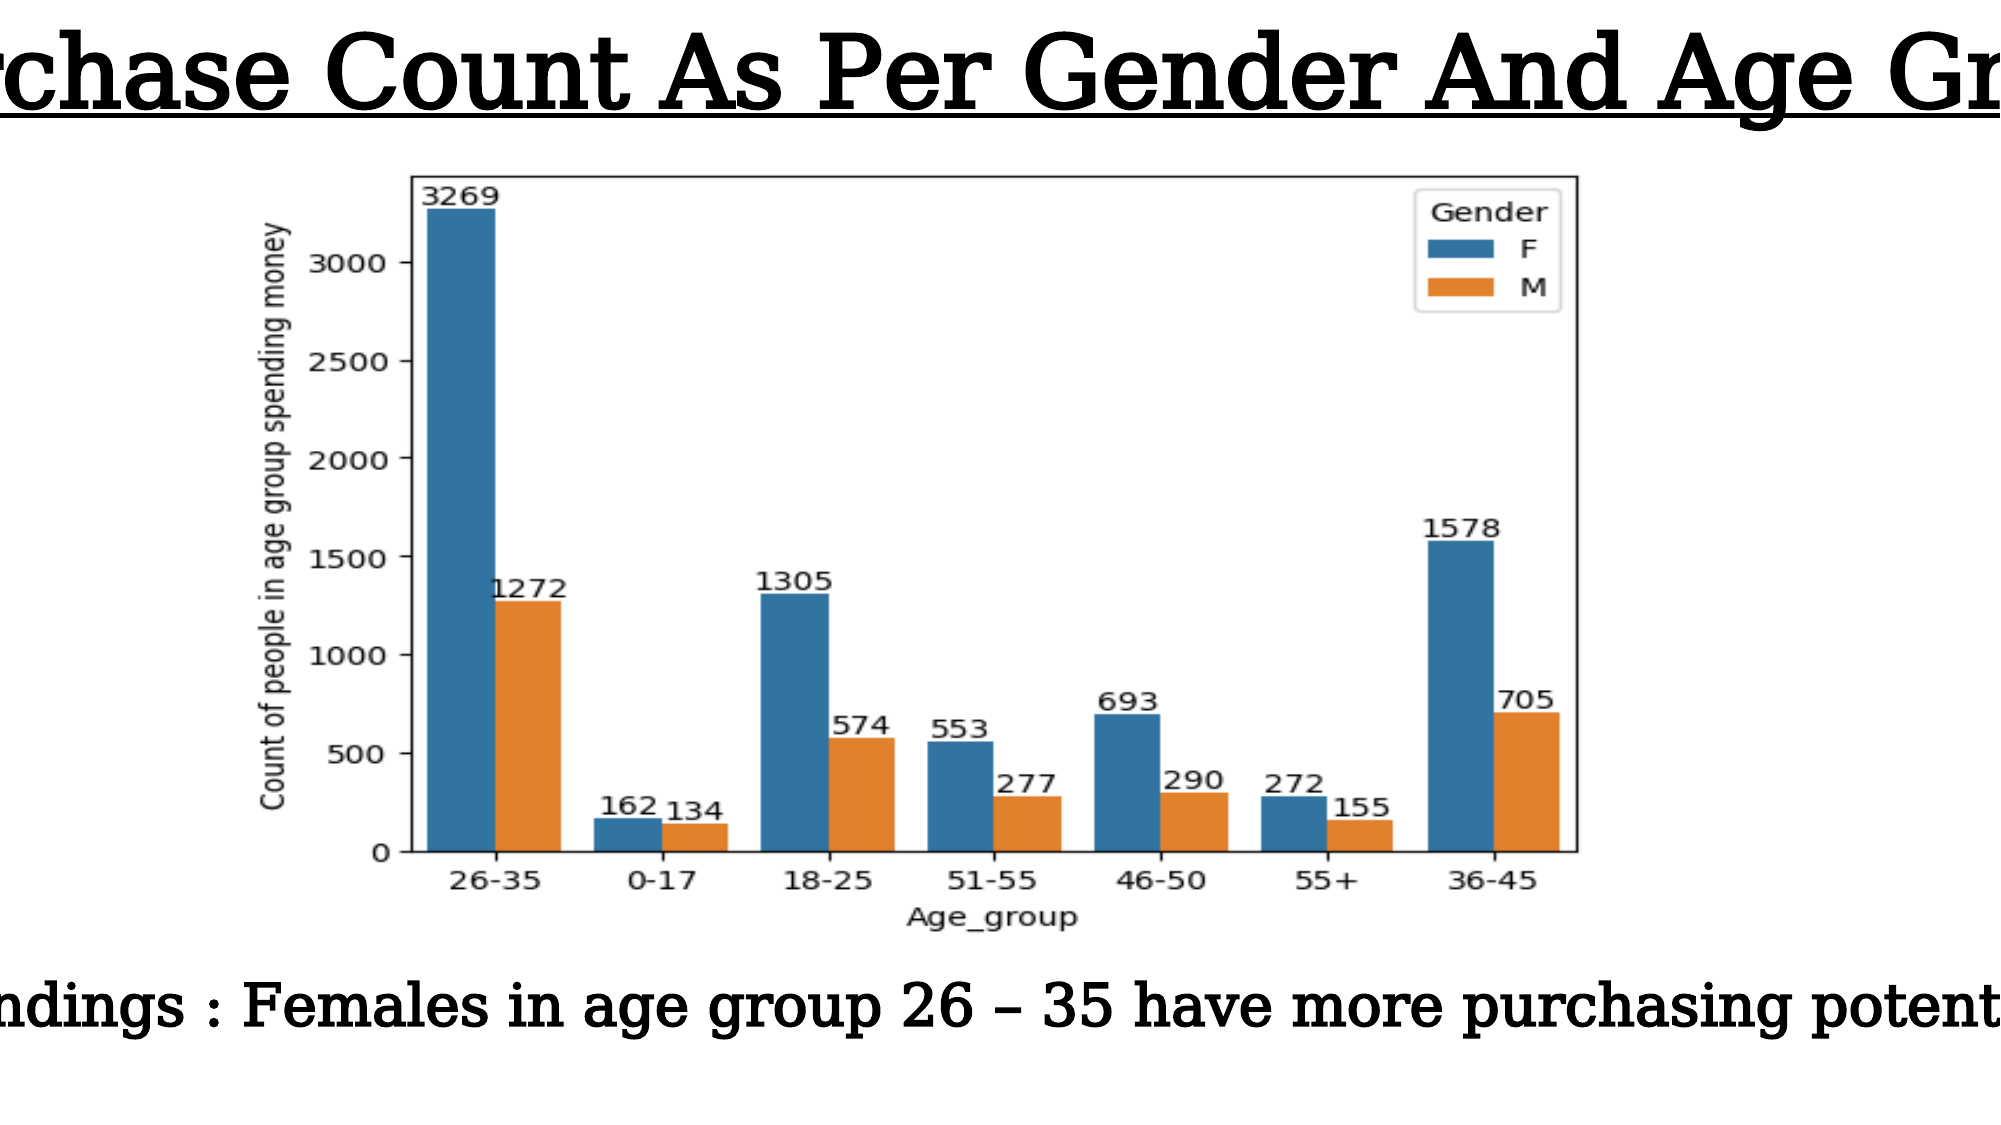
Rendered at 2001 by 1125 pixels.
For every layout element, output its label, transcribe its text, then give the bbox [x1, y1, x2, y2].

text_box Purchase Count As Per Gender And Age Group [0, 0, 2000, 135]
picture [207, 158, 1619, 939]
text_box Findings : Females in age group 26 – 35 have more purchasing potential . [0, 960, 2000, 1045]
